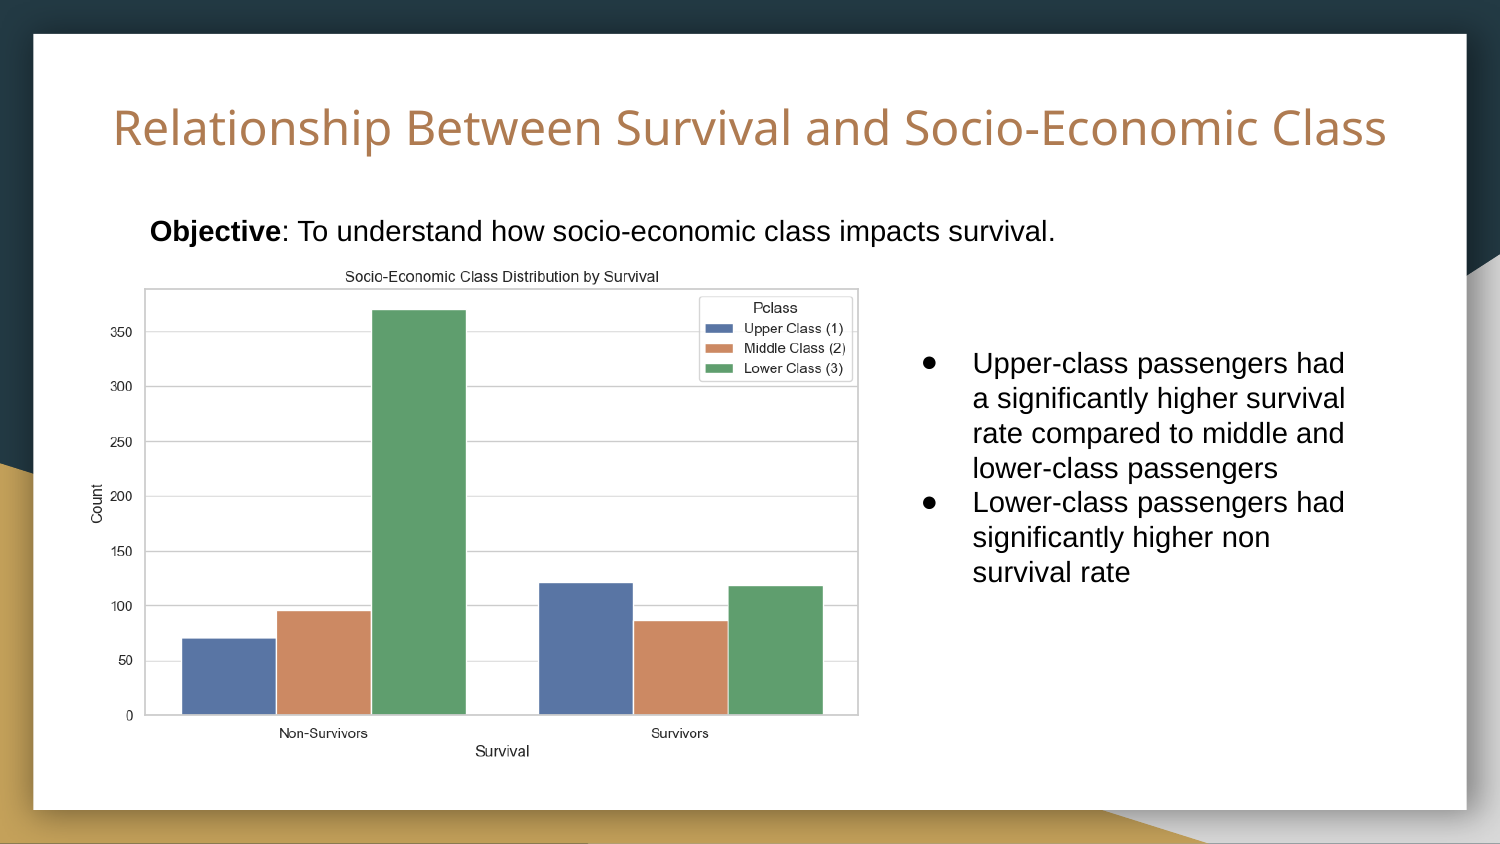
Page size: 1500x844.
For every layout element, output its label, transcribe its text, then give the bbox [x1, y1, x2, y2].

title Relationship Between Survival and Socio-Economic Class [35, 82, 1466, 206]
text_box Upper-class passengers had a significantly higher survival rate compared to middle and lower-class passengers Lower-class passengers had significantly higher non survival rate [882, 328, 1375, 604]
list Objective: To understand how socio-economic class impacts survival. [134, 192, 1367, 288]
picture [80, 260, 868, 768]
